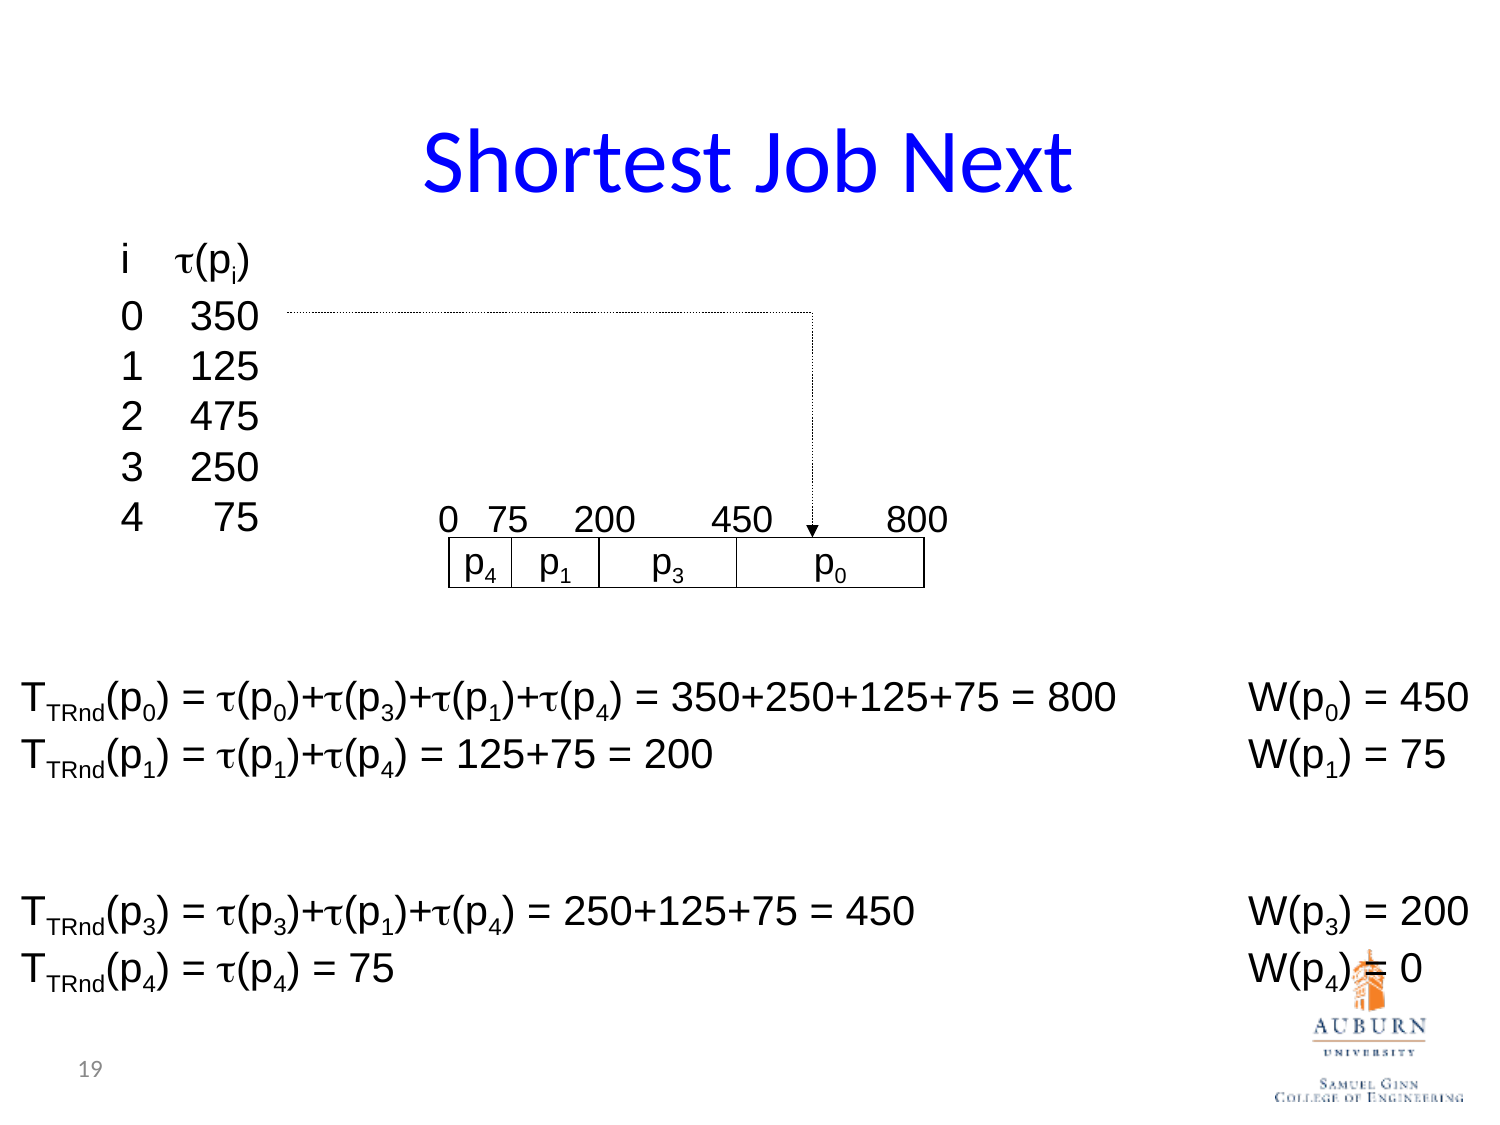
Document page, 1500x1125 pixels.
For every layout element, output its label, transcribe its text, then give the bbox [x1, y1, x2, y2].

picture [1275, 1005, 1463, 1102]
text_box p0 [737, 537, 924, 588]
text_box 450 [696, 488, 788, 548]
text_box 0 [423, 487, 474, 548]
text_box p3 [598, 537, 737, 588]
text_box 800 [871, 487, 963, 548]
text_box p1 [512, 537, 598, 588]
text_box [287, 312, 819, 538]
text_box TTRnd(p0) = t(p0)+t(p3)+t(p1)+t(p4) = 350+250+125+75 = 800 TTRnd(p1) = t(p1)+t(p4) = 125+75 = 200 TTRnd(p3) = t(p3)+t(p1)+t(p4) = 250+125+75 = 450 TTRnd(p4) = t(p4) = 75 [5, 662, 1133, 1005]
text_box 200 [558, 487, 651, 548]
text_box W(p0) = 450 W(p1) = 75 W(p3) = 200 W(p4) = 0 [1233, 662, 1485, 1005]
text_box p4 [448, 548, 512, 588]
text_box Shortest Job Next [111, 99, 1387, 213]
text_box i t(pi) 0 350 1 125 2 475 3 250 4 75 [105, 224, 275, 547]
text_box 75 [474, 487, 544, 548]
slide_number 19 [62, 1037, 225, 1098]
